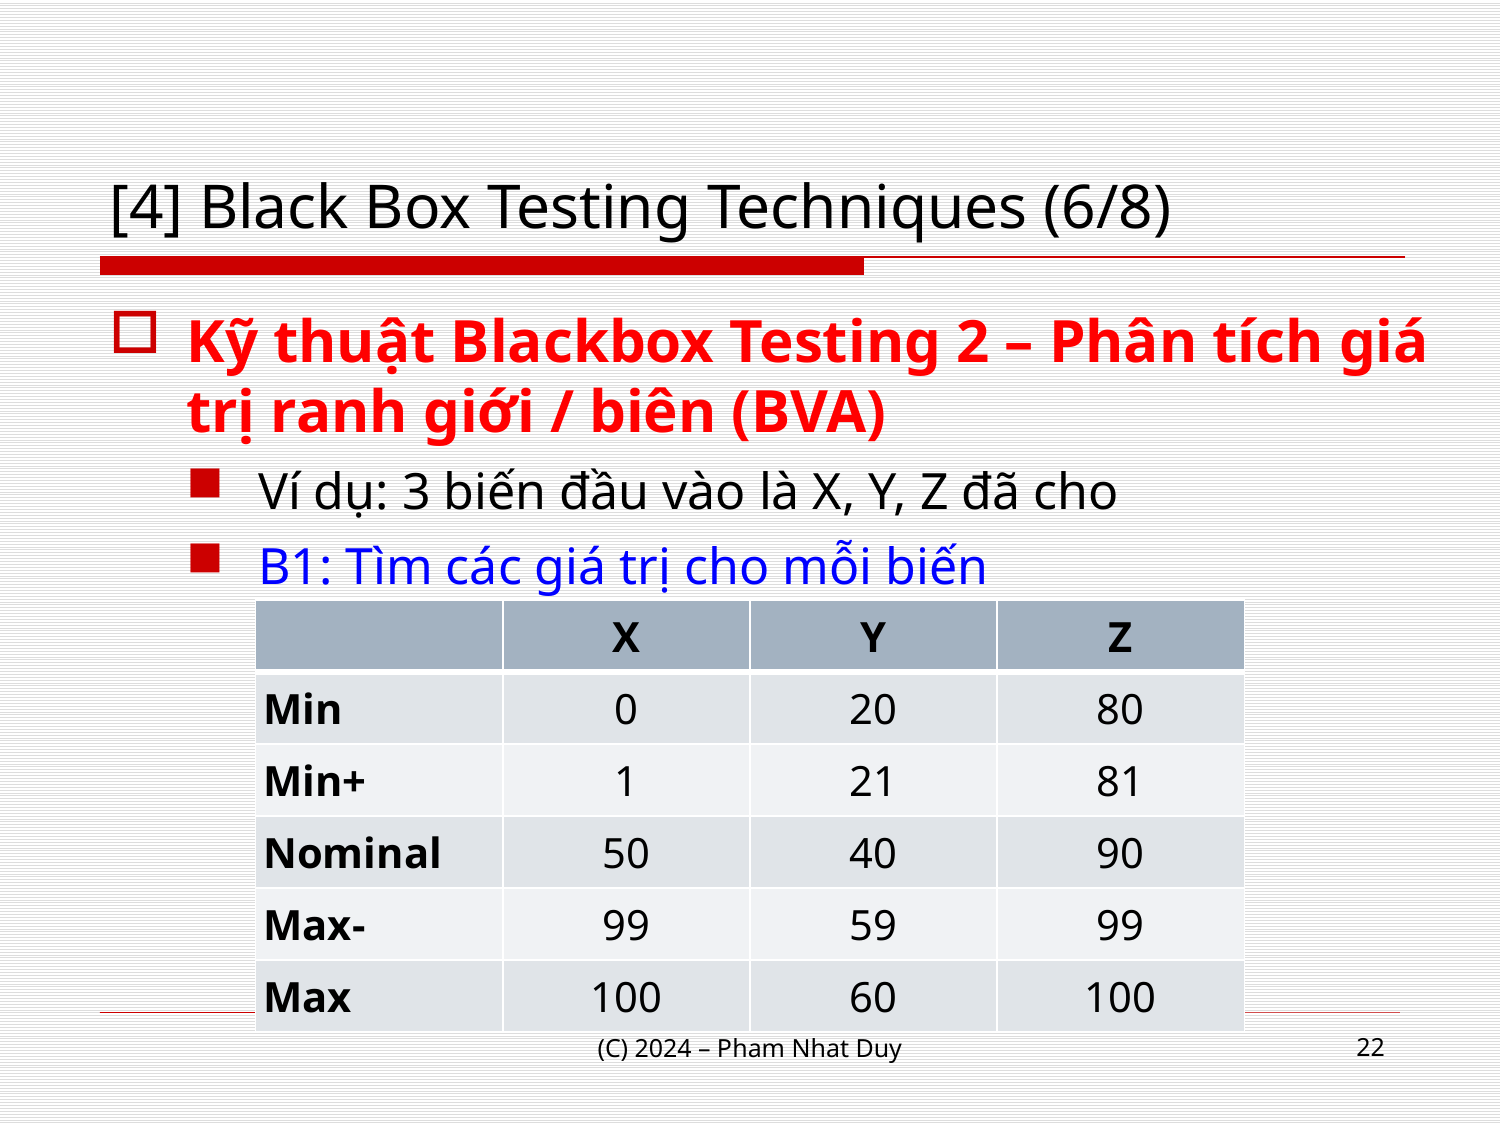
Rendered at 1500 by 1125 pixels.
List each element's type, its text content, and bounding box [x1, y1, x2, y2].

table_cell 99 [998, 889, 1244, 959]
table_cell Max [256, 961, 502, 1031]
table_cell 80 [998, 675, 1244, 743]
table_cell 50 [504, 817, 749, 887]
table_cell 20 [751, 675, 996, 743]
table_cell 81 [998, 745, 1244, 815]
table_cell Nominal [256, 817, 502, 887]
table_header [256, 601, 502, 669]
table_cell 40 [751, 817, 996, 887]
table_cell 100 [504, 961, 749, 1024]
table_cell 100 [998, 961, 1244, 1031]
table_cell 60 [751, 961, 996, 1024]
table_cell Min+ [256, 745, 502, 815]
table_cell 59 [751, 889, 996, 959]
table_header X [504, 601, 749, 669]
table_cell 0 [504, 675, 749, 743]
table_header Y [751, 601, 996, 669]
table_cell 21 [751, 745, 996, 815]
title [4] Black Box Testing Techniques (6/8) [93, 49, 1476, 250]
table_cell Min [256, 675, 502, 743]
table_cell 99 [504, 889, 749, 959]
footer (C) 2024 – Pham Nhat Duy [362, 1024, 1138, 1101]
table_cell Max- [256, 889, 502, 959]
table_header Z [998, 601, 1244, 669]
table_cell 90 [998, 817, 1244, 887]
list Kỹ thuật Blackbox Testing 2 – Phân tích giá trị ranh giới / biên (BVA) Ví dụ: 3 biến đầu vào là X, Y, Z đã cho B1: Tìm các giá trị cho mỗi biến [93, 296, 1476, 1051]
table_cell 1 [504, 745, 749, 815]
slide_number 22 [1074, 1024, 1401, 1103]
